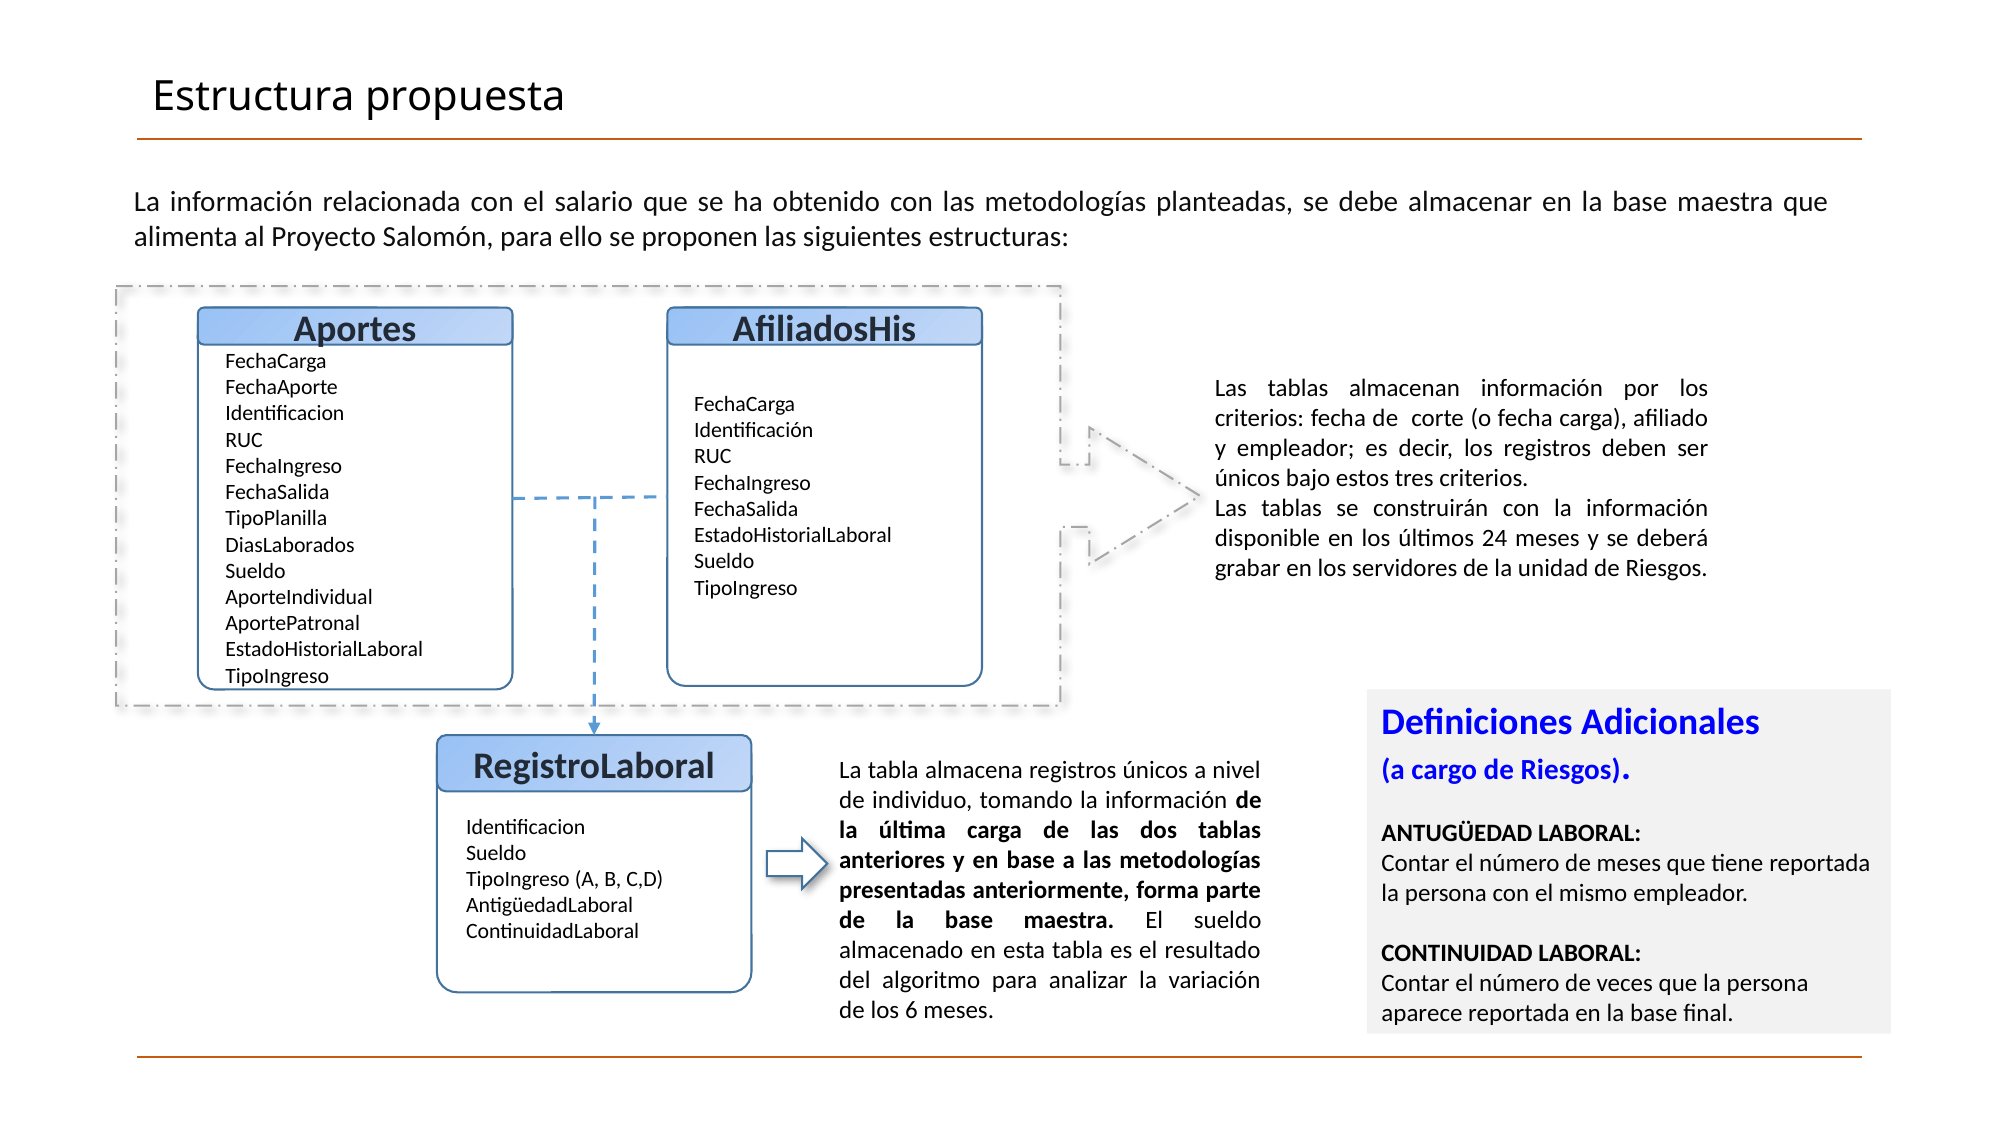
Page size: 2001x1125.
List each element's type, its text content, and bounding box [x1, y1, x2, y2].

text_box La tabla almacena registros únicos a nivel de individuo, tomando la información de la última carga de las dos tablas anteriores y en base a las metodologías presentadas anteriormente, forma parte de la base maestra. El sueldo almacenado en esta tabla es el resultado del algoritmo para analizar la variación de los 6 meses. [824, 746, 1277, 1031]
text_box Definiciones Adicionales (a cargo de Riesgos). ANTUGÜEDAD LABORAL: Contar el número de meses que tiene reportada la persona con el mismo empleador. CONTINUIDAD LABORAL: Contar el número de veces que la persona aparece reportada en la base final. [1366, 689, 1891, 1034]
text_box Las tablas almacenan información por los criterios: fecha de corte (o fecha carga), afiliado y empleador; es decir, los registros deben ser únicos bajo estos tres criterios. Las tablas se construirán con la información disponible en los últimos 24 meses y se deberá grabar en los servidores de la unidad de Riesgos. [1200, 364, 1725, 589]
text_box [115, 285, 1200, 707]
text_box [197, 307, 982, 993]
text_box La información relacionada con el salario que se ha obtenido con las metodologías planteadas, se debe almacenar en la base maestra que alimenta al Proyecto Salomón, para ello se proponen las siguientes estructuras: [119, 174, 1845, 260]
text_box Estructura propuesta [137, 40, 1863, 155]
